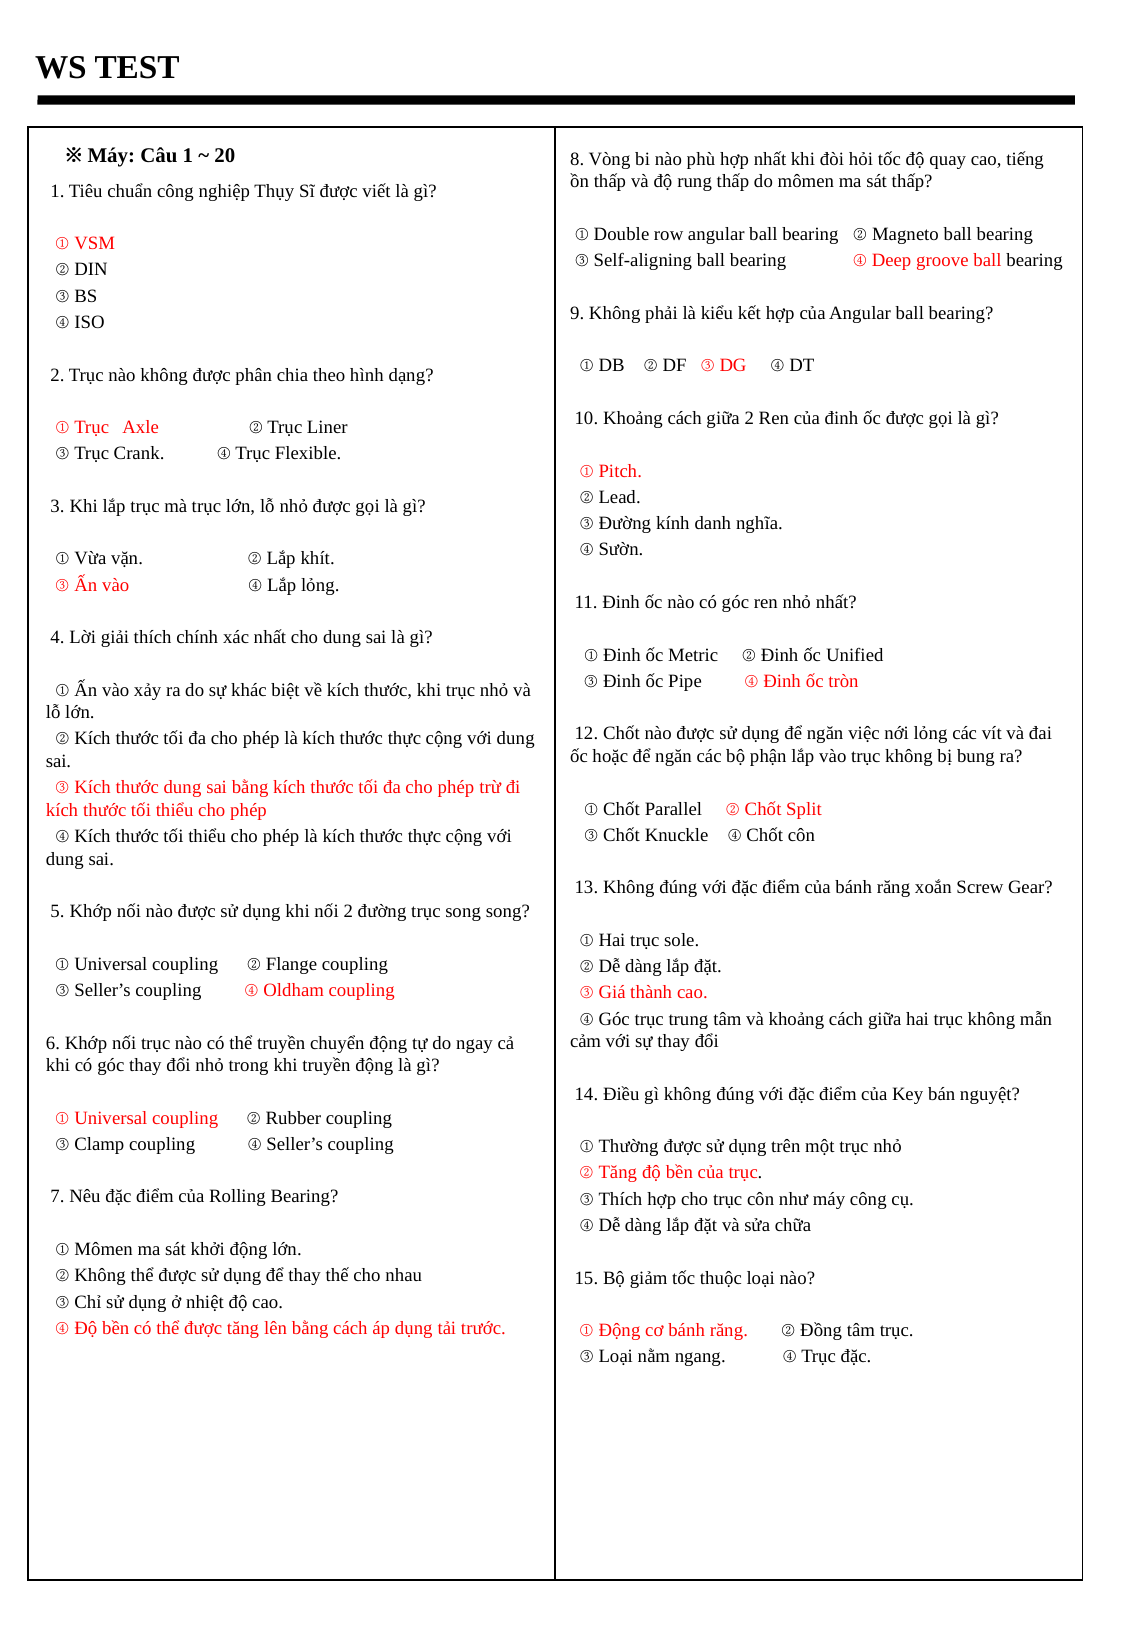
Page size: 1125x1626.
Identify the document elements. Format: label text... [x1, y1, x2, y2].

text_box 8. Vòng bi nào phù hợp nhất khi đòi hỏi tốc độ quay cao, tiếng ồn thấp và độ rung thấp do mômen ma sát thấp? ① Double row angular ball bearing ② Magneto ball bearing ③ Self-aligning ball bearing ④ Deep groove ball bearing 9. Không phải là kiểu kết hợp của Angular ball bearing? ① DB ② DF ③ DG ④ DT 10. Khoảng cách giữa 2 Ren của đinh ốc được gọi là gì? ① Pitch. ② Lead. ③ Đường kính danh nghĩa. ④ Sườn. 11. Đinh ốc nào có góc ren nhỏ nhất? ① Đinh ốc Metric ② Đinh ốc Unified ③ Đinh ốc Pipe ④ Đinh ốc tròn 12. Chốt nào được sử dụng để ngăn việc nới lỏng các vít và đai ốc hoặc để ngăn các bộ phận lắp vào trục không bị bung ra? ① Chốt Parallel ② Chốt Split ③ Chốt Knuckle ④ Chốt côn 13. Không đúng với đặc điểm của bánh răng xoắn Screw Gear? ① Hai trục sole. ② Dễ dàng lắp đặt. ③ Giá thành cao. ④ Góc trục trung tâm và khoảng cách giữa hai trục không mẫn cảm với sự thay đổi 14. Điều gì không đúng với đặc điểm của Key bán nguyệt? ① Thường được sử dụng trên một trục nhỏ ② Tăng độ bền của trục. ③ Thích hợp cho trục côn như máy công cụ. ④ Dễ dàng lắp đặt và sửa chữa 15. Bộ giảm tốc thuộc loại nào? ① Động cơ bánh răng. ② Đồng tâm trục. ③ Loại nằm ngang. ④ Trục đặc. [555, 139, 1083, 1375]
text_box 1. Tiêu chuẩn công nghiệp Thụy Sĩ được viết là gì? ① VSM ② DIN ③ BS ④ ISO 2. Trục nào không được phân chia theo hình dạng? ① Trục Axle ② Trục Liner ③ Trục Crank. ④ Trục Flexible. 3. Khi lắp trục mà trục lớn, lỗ nhỏ được gọi là gì? ① Vừa vặn. ② Lắp khít. ③ Ấn vào ④ Lắp lỏng. 4. Lời giải thích chính xác nhất cho dung sai là gì? ① Ấn vào xảy ra do sự khác biệt về kích thước, khi trục nhỏ và lỗ lớn. ② Kích thước tối đa cho phép là kích thước thực cộng với dung sai. ③ Kích thước dung sai bằng kích thước tối đa cho phép trừ đi kích thước tối thiểu cho phép ④ Kích thước tối thiểu cho phép là kích thước thực cộng với dung sai. 5. Khớp nối nào được sử dụng khi nối 2 đường trục song song? ① Universal coupling ② Flange coupling ③ Seller’s coupling ④ Oldham coupling 6. Khớp nối trục nào có thể truyền chuyển động tự do ngay cả khi có góc thay đổi nhỏ trong khi truyền động là gì? ① Universal coupling ② Rubber coupling ③ Clamp coupling ④ Seller’s coupling 7. Nêu đặc điểm của Rolling Bearing? ① Mômen ma sát khởi động lớn. ② Không thể được sử dụng để thay thế cho nhau ③ Chỉ sử dụng ở nhiệt độ cao. ④ Độ bền có thể được tăng lên bằng cách áp dụng tải trước. [31, 170, 556, 1399]
text_box WS TEST [20, 37, 622, 93]
text_box [556, 1375, 1083, 1581]
text_box [27, 127, 556, 1581]
text_box [556, 127, 1083, 139]
